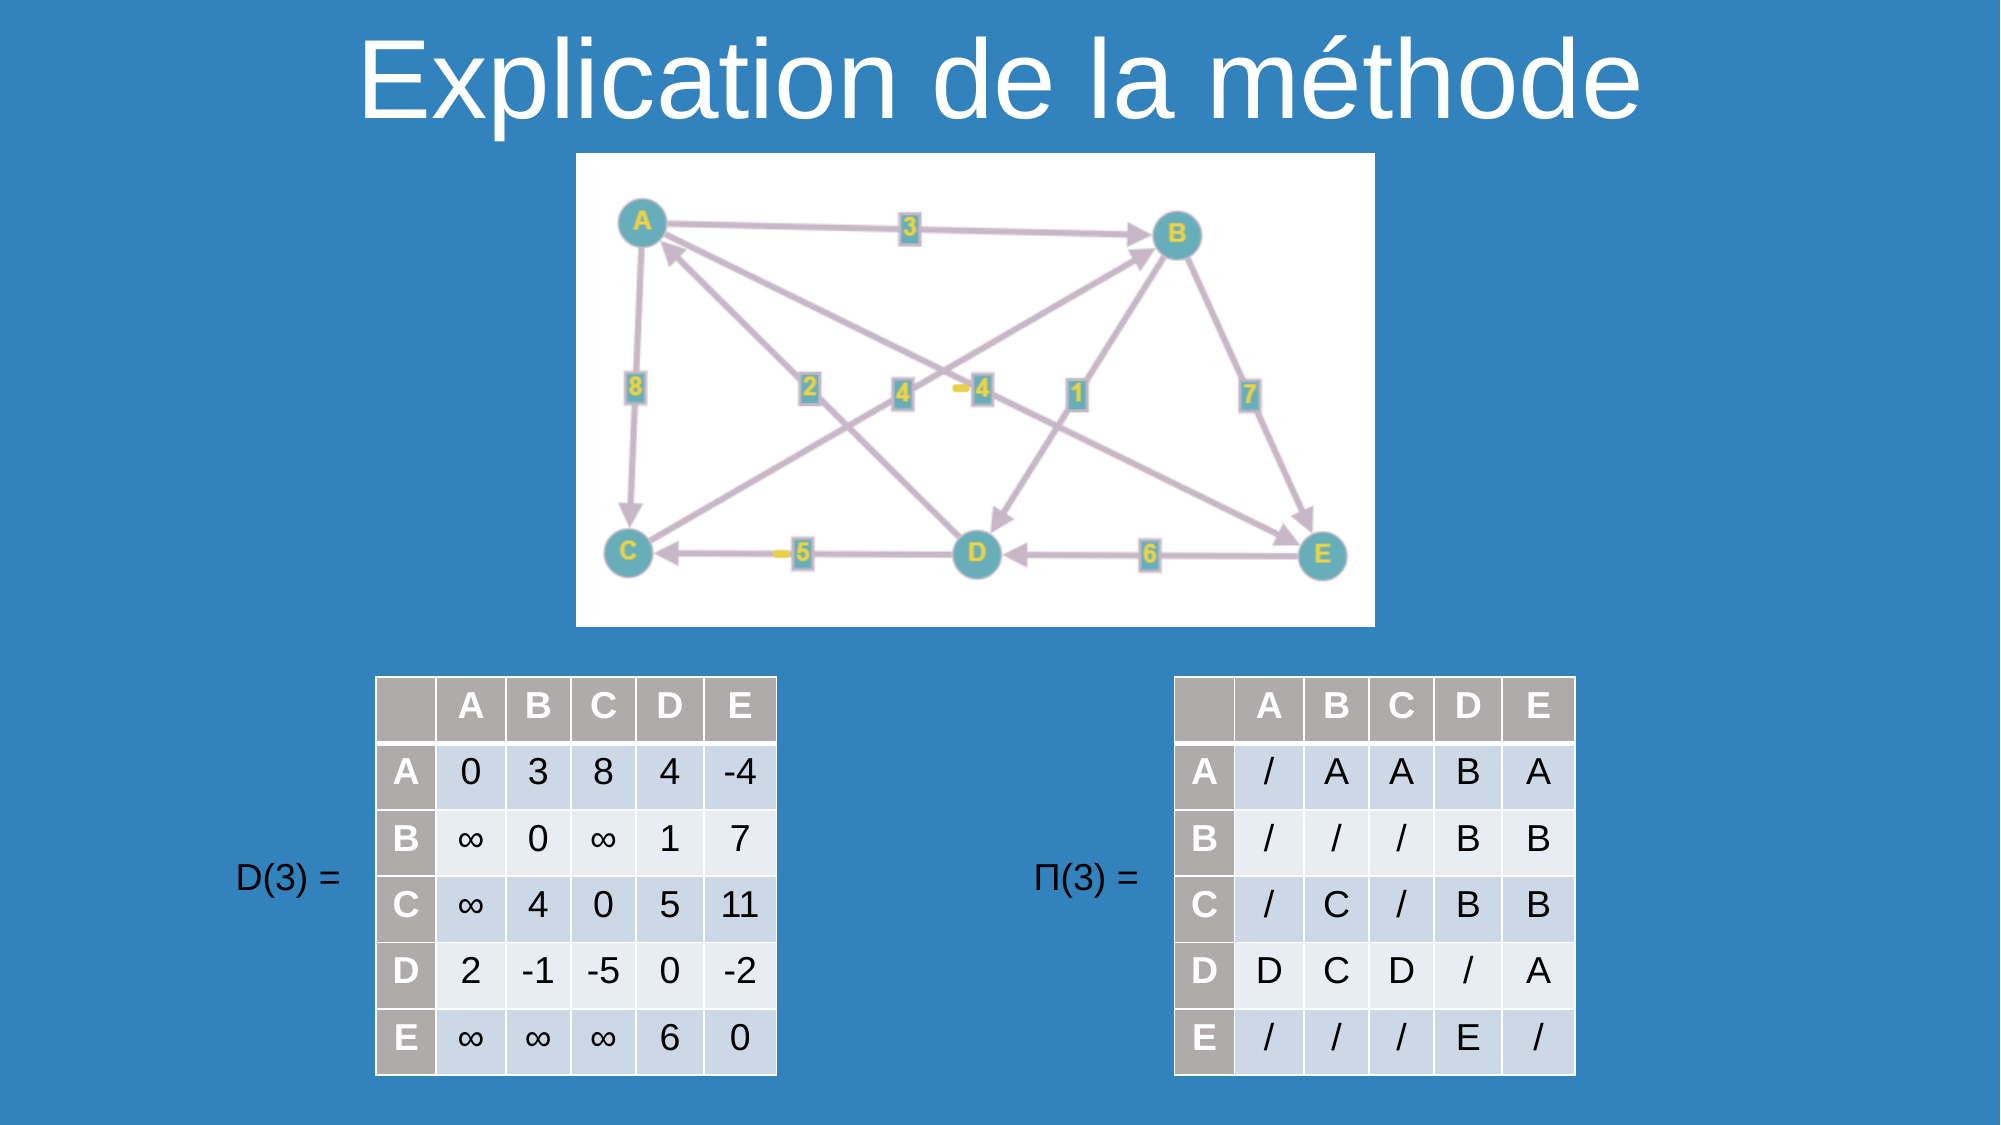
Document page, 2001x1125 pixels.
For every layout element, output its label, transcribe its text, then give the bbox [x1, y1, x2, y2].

table_cell -2 [705, 943, 776, 1008]
table_cell A [1503, 943, 1574, 1008]
table_cell B [377, 811, 435, 875]
table_cell / [1370, 811, 1433, 875]
table_header E [705, 678, 776, 741]
table_cell A [1503, 746, 1574, 809]
table_header E [1503, 678, 1574, 741]
table_cell C [1175, 877, 1234, 942]
table_cell 7 [705, 811, 776, 875]
table_cell 0 [572, 877, 635, 942]
table_cell / [1235, 746, 1303, 809]
table_cell 3 [507, 746, 570, 809]
table_cell / [1370, 877, 1433, 942]
table_cell 0 [507, 811, 570, 875]
table_cell ∞ [572, 811, 635, 875]
table_header C [1370, 678, 1433, 741]
table_header C [572, 678, 635, 741]
table_header A [437, 678, 505, 741]
table_cell 0 [437, 746, 505, 809]
table_cell ∞ [572, 1010, 635, 1074]
table_header B [1305, 678, 1368, 741]
table_cell A [1175, 746, 1234, 809]
text_box Π(3) = [1018, 845, 1175, 906]
table_cell / [1305, 1010, 1368, 1074]
table_cell D [1235, 943, 1303, 1008]
table_header D [637, 678, 703, 741]
table_cell 0 [637, 943, 703, 1008]
table_cell -4 [705, 746, 776, 809]
table_cell ∞ [437, 877, 505, 942]
table_cell D [1370, 943, 1433, 1008]
table_header [377, 678, 435, 741]
table_cell -5 [572, 943, 635, 1008]
table_cell / [1235, 811, 1303, 875]
table_cell B [1503, 811, 1574, 875]
table_cell A [377, 746, 435, 809]
table_cell / [1305, 811, 1368, 875]
table_cell C [377, 877, 435, 942]
table_cell D [377, 943, 435, 1008]
table_cell 4 [637, 746, 703, 809]
table_cell 4 [507, 877, 570, 942]
table_cell / [1235, 877, 1303, 942]
table_cell 0 [705, 1010, 776, 1074]
list Explication de la méthode [50, 23, 1950, 142]
table_cell B [1435, 811, 1501, 875]
table_cell E [1175, 1010, 1234, 1074]
table_header B [507, 678, 570, 741]
table_cell / [1503, 1010, 1574, 1074]
picture [576, 153, 1375, 627]
table_cell ∞ [437, 1010, 505, 1074]
table_cell D [1175, 943, 1234, 1008]
table_cell 8 [572, 746, 635, 809]
text_box D(3) = [220, 845, 409, 906]
table_cell A [1370, 746, 1433, 809]
table_header [1175, 678, 1234, 741]
table_cell B [1435, 877, 1501, 942]
table_cell C [1305, 877, 1368, 942]
table_cell B [1175, 811, 1234, 875]
table_cell 11 [705, 877, 776, 942]
table_cell 1 [637, 811, 703, 875]
table_header A [1235, 678, 1303, 741]
table_cell ∞ [507, 1010, 570, 1074]
table_cell ∞ [437, 811, 505, 875]
table_cell B [1503, 877, 1574, 942]
table_cell E [1435, 1010, 1501, 1074]
table_header D [1435, 678, 1501, 741]
table_cell E [377, 1010, 435, 1074]
table_cell B [1435, 746, 1501, 809]
table_cell 5 [637, 877, 703, 942]
table_cell C [1305, 943, 1368, 1008]
table_cell / [1370, 1010, 1433, 1074]
table_cell 6 [637, 1010, 703, 1074]
table_cell A [1305, 746, 1368, 809]
table_cell 2 [437, 943, 505, 1008]
table_cell -1 [507, 943, 570, 1008]
table_cell / [1235, 1010, 1303, 1074]
table_cell / [1435, 943, 1501, 1008]
